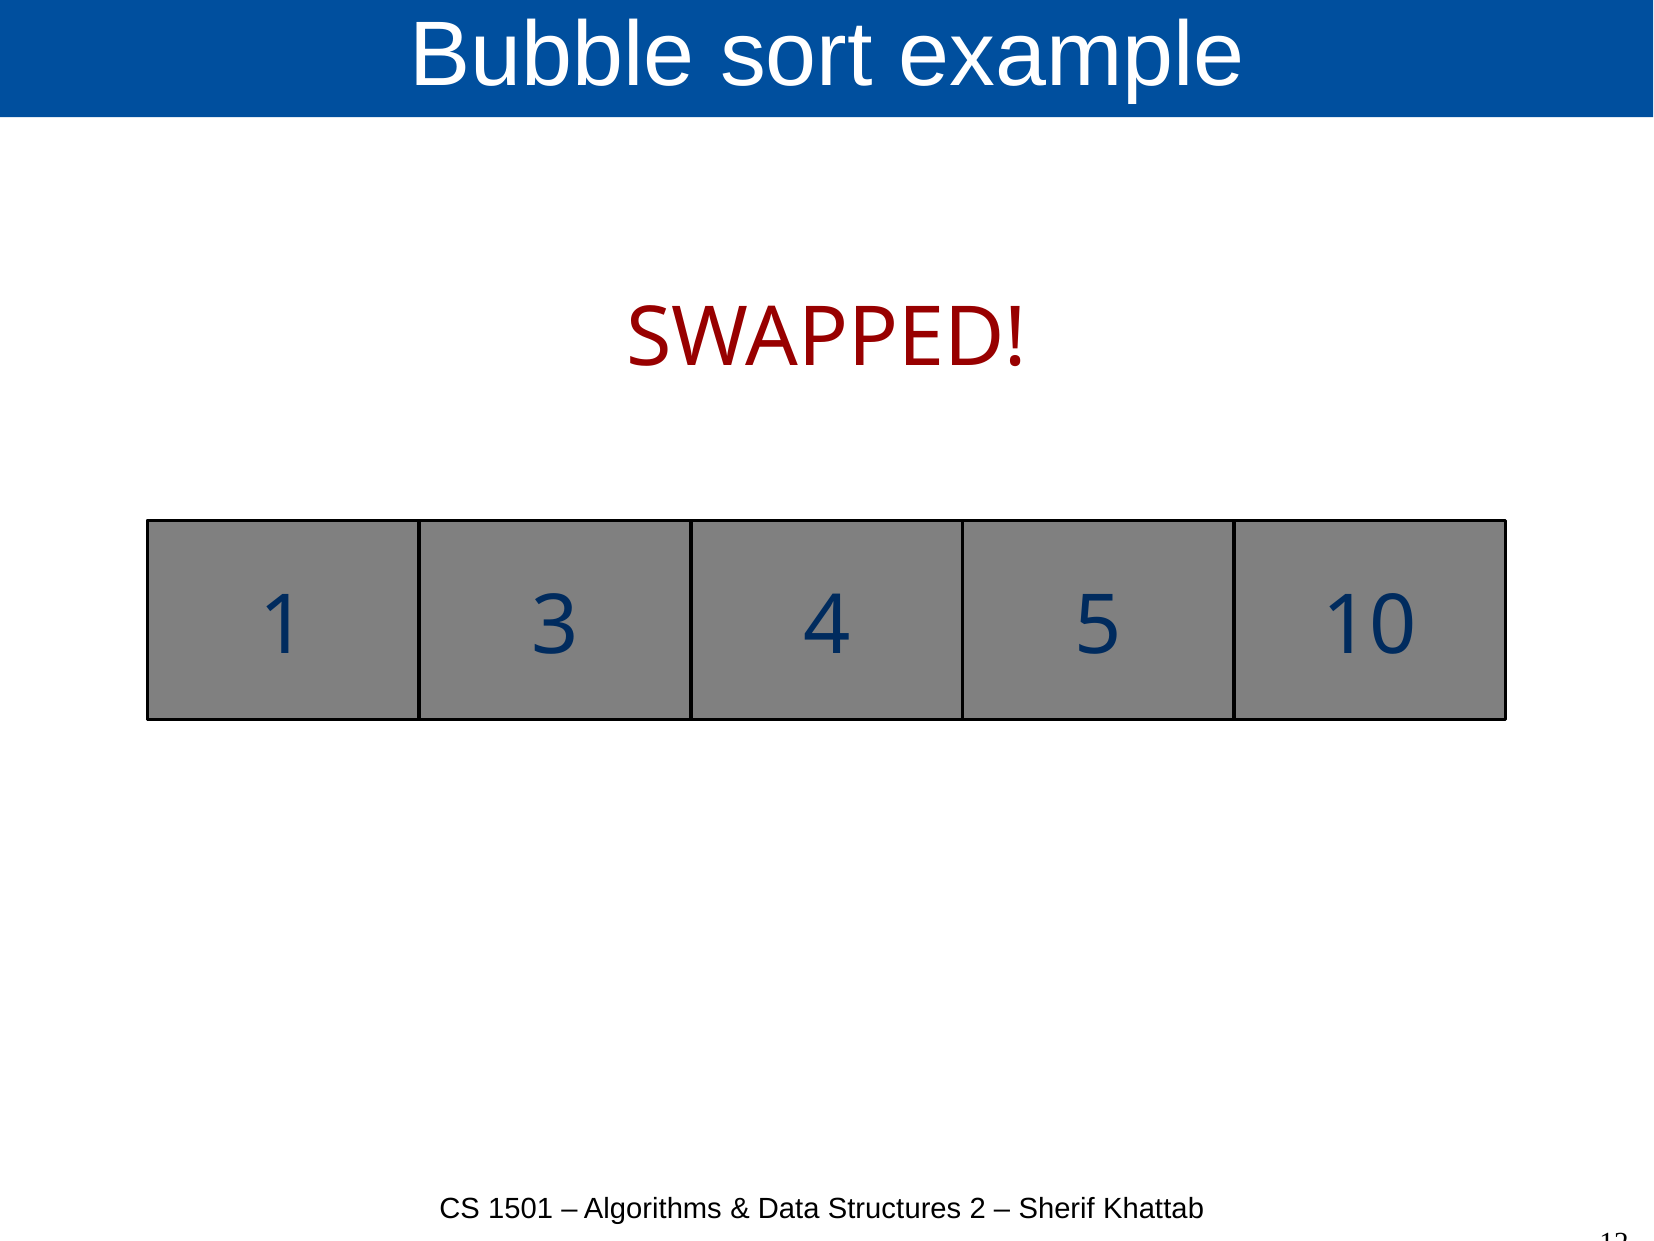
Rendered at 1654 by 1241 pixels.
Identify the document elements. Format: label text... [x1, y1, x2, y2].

slide_number 12 [1265, 1199, 1646, 1241]
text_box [1235, 520, 1506, 721]
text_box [692, 520, 964, 721]
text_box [147, 520, 691, 721]
footer CS 1501 – Algorithms & Data Structures 2 – Sherif Khattab [407, 1191, 1238, 1241]
text_box SWAPPED! [526, 265, 1127, 438]
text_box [964, 520, 1235, 721]
title Bubble sort example [0, 0, 1654, 118]
